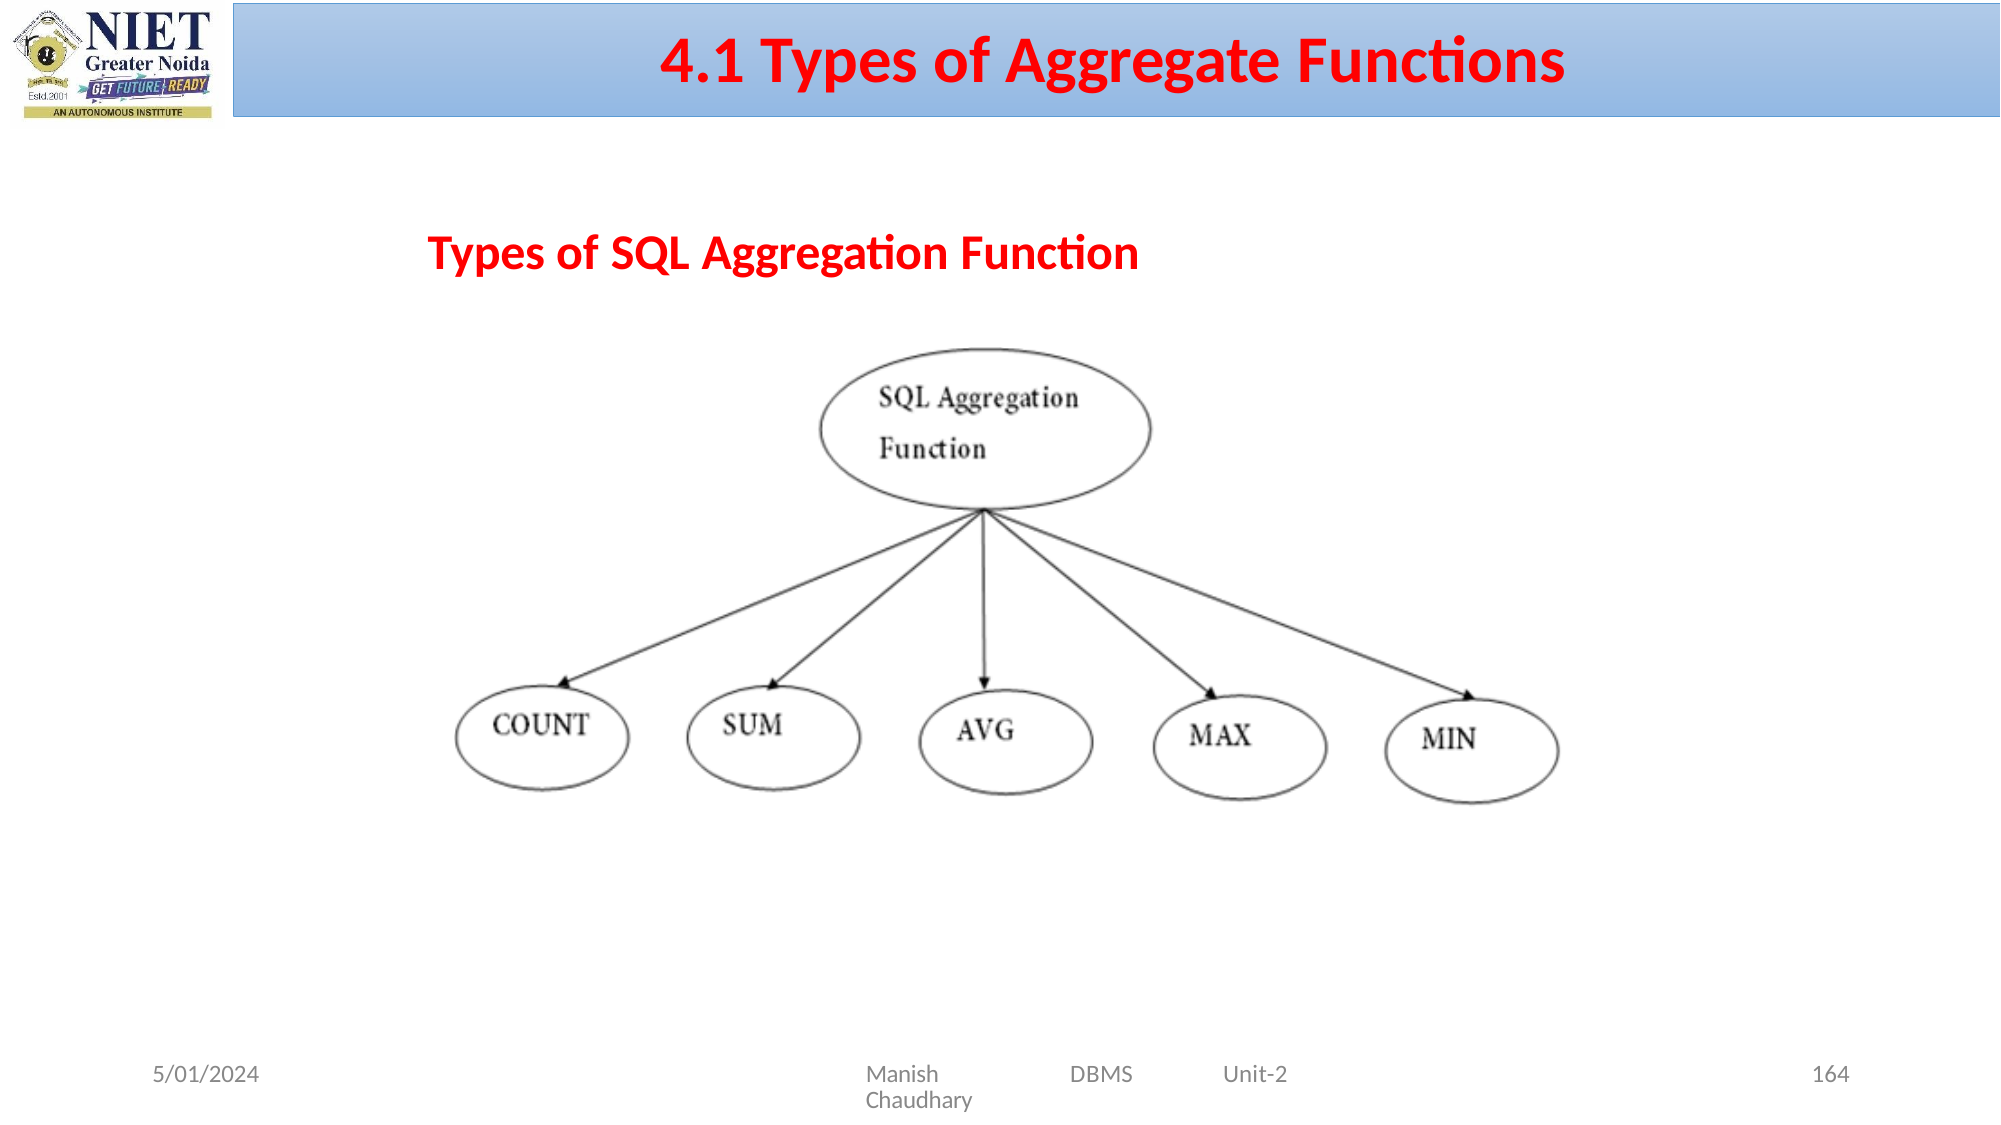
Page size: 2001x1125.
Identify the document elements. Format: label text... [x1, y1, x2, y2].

text_box Unit-2 [1221, 1061, 1289, 1088]
slide_number DBMS [1068, 1061, 1134, 1125]
text_box Manish Chaudhary [863, 1061, 1008, 1114]
picture [454, 346, 1563, 807]
slide_number 164 [1805, 1061, 1856, 1125]
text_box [232, 3, 2000, 118]
text_box Types of SQL Aggregation Function [425, 217, 1148, 280]
footer 5/01/2024 [150, 1061, 262, 1125]
picture [10, 0, 226, 129]
